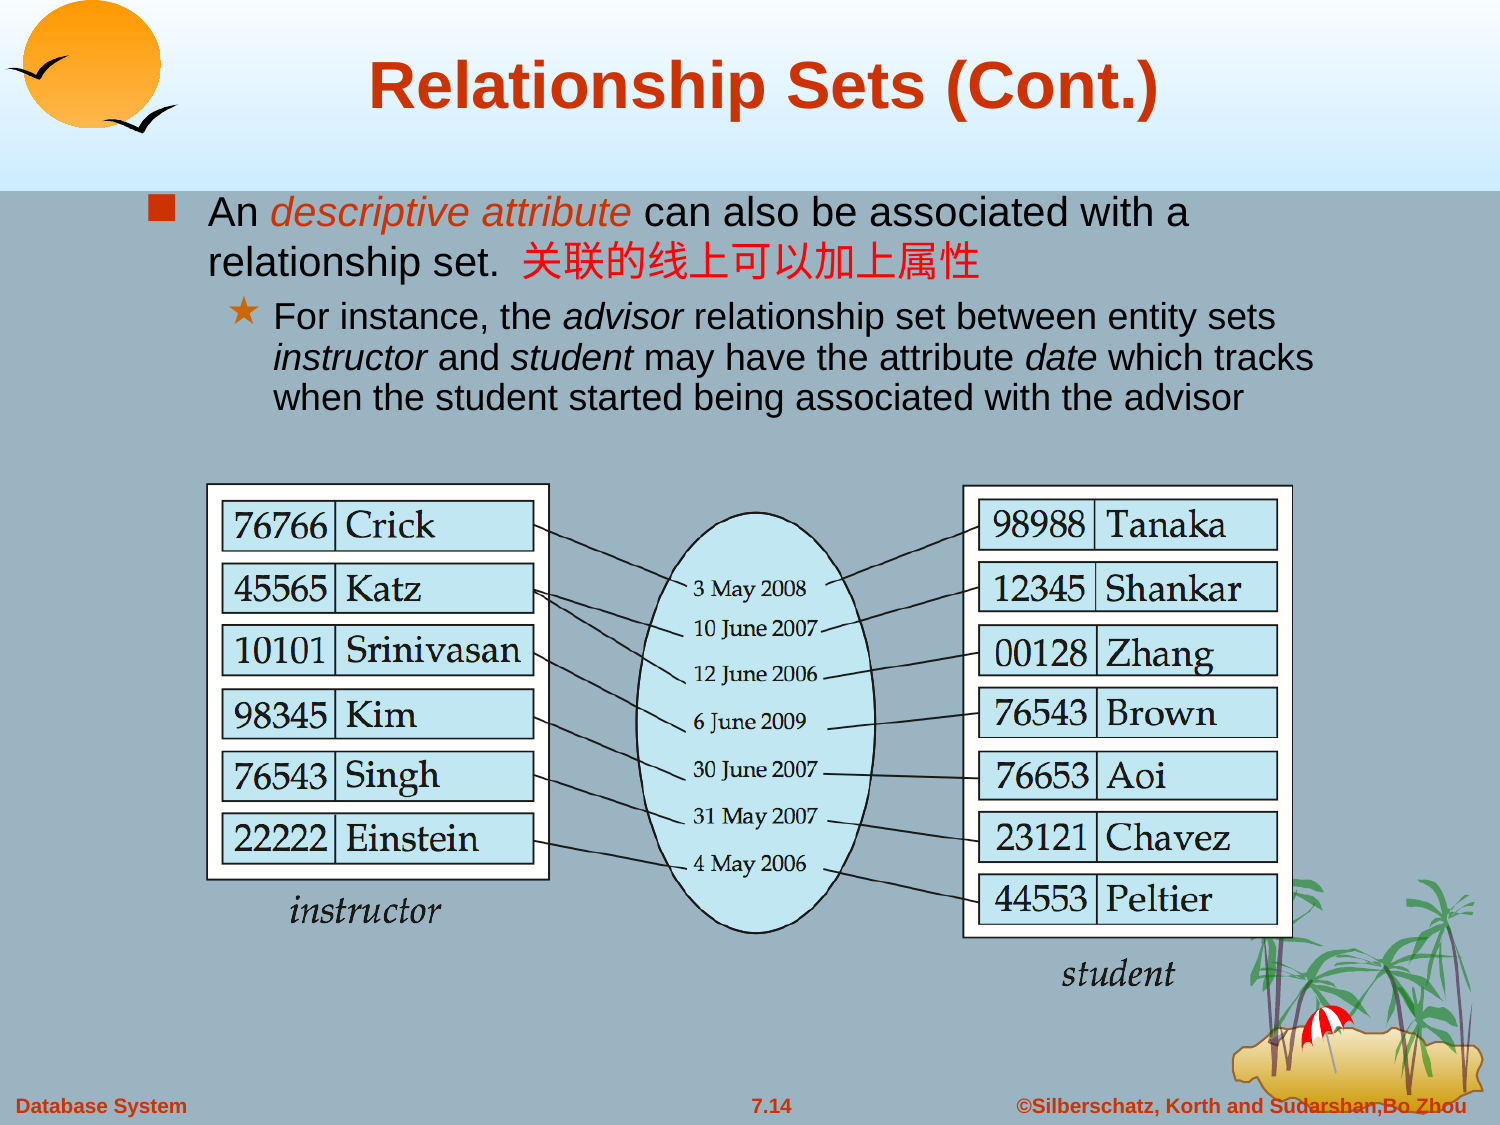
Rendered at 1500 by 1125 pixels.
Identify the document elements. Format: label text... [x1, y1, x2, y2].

picture [205, 480, 1293, 997]
title Relationship Sets (Cont.) [101, 28, 1428, 130]
list An descriptive attribute can also be associated with a relationship set. 关联的线上可以加上属性 For instance, the advisor relationship set between entity sets instructor and student may have the attribute date which tracks when the student started being associated with the advisor [136, 176, 1344, 369]
